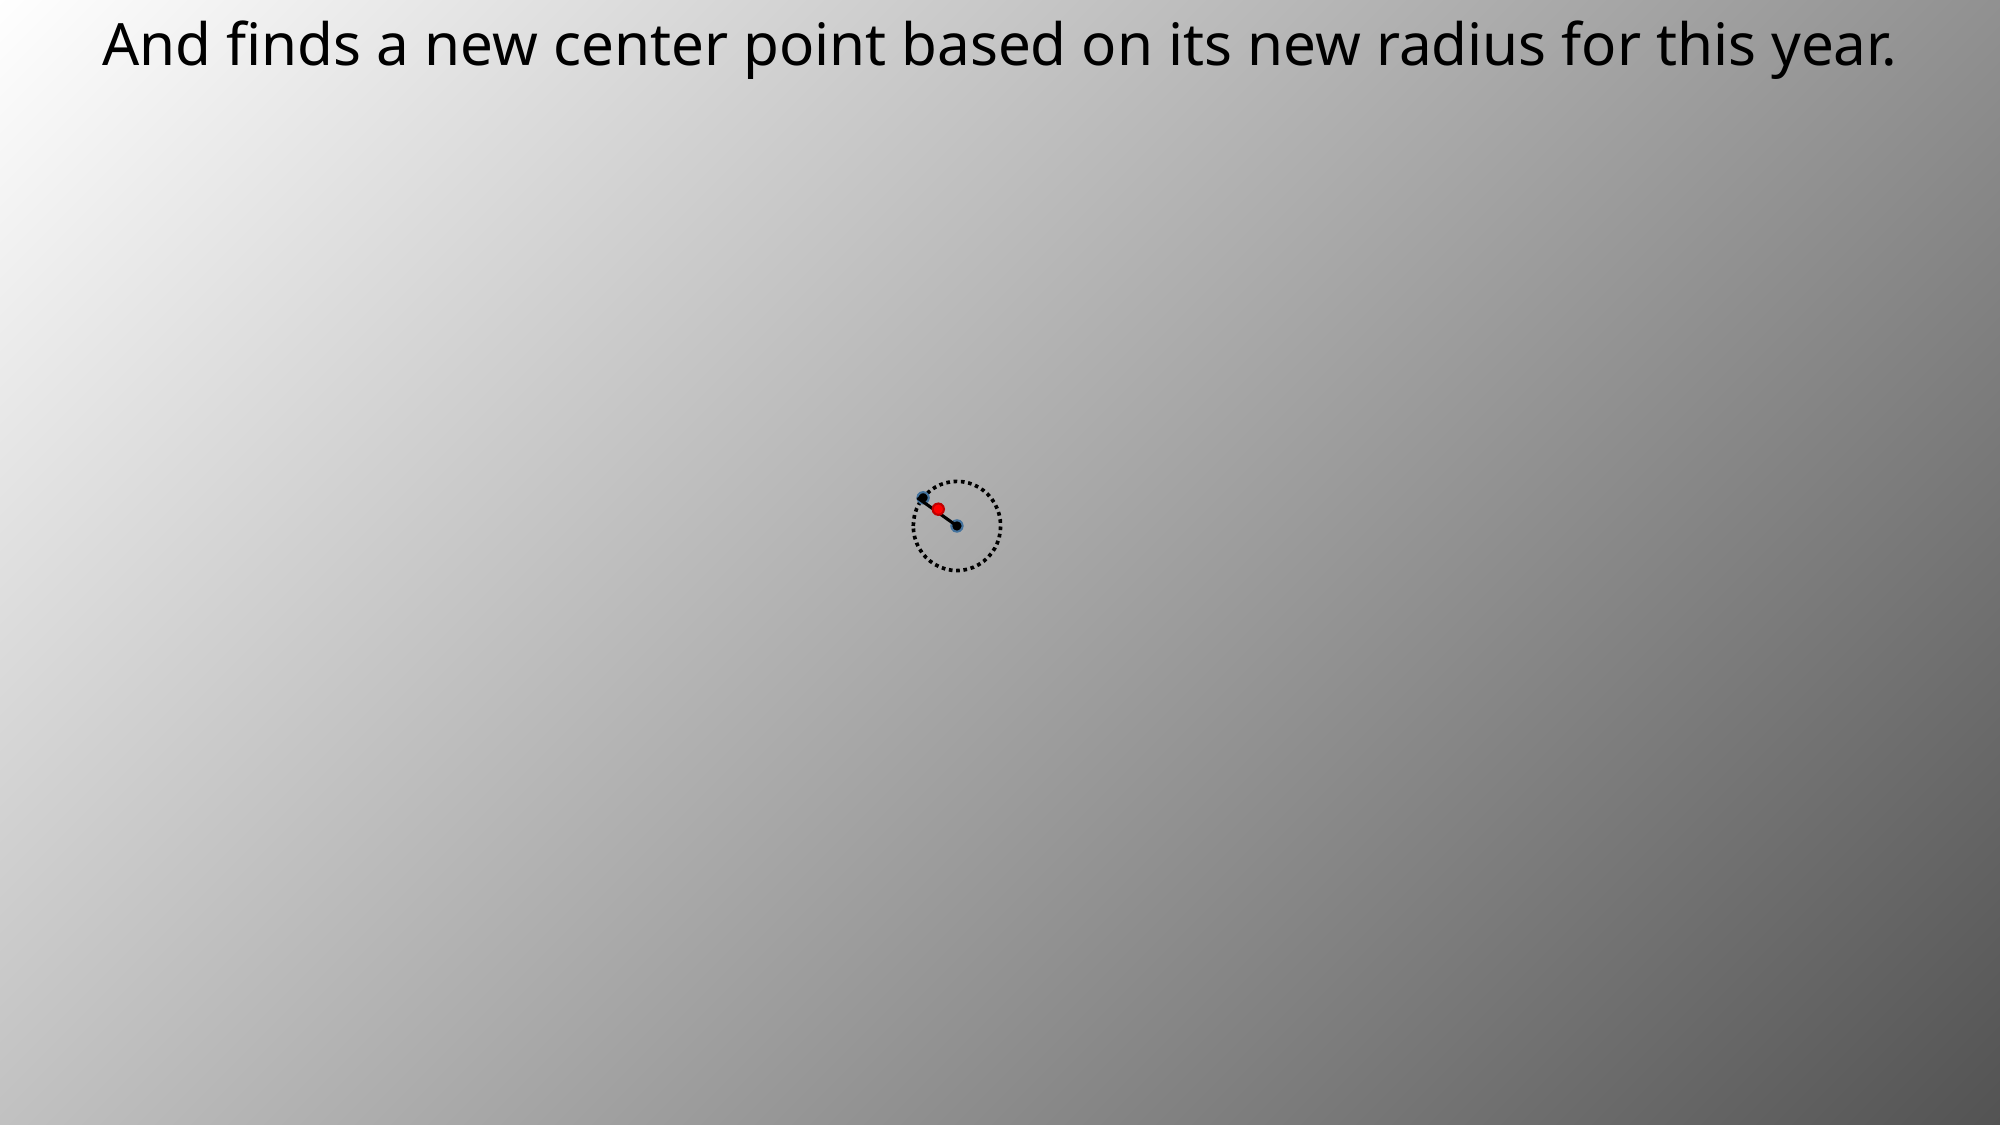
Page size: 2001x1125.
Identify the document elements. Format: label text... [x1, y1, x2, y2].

text_box [950, 519, 964, 533]
text_box [912, 480, 1002, 572]
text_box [918, 493, 957, 526]
text_box And finds a new center point based on its new radius for this year. [0, 0, 2000, 85]
